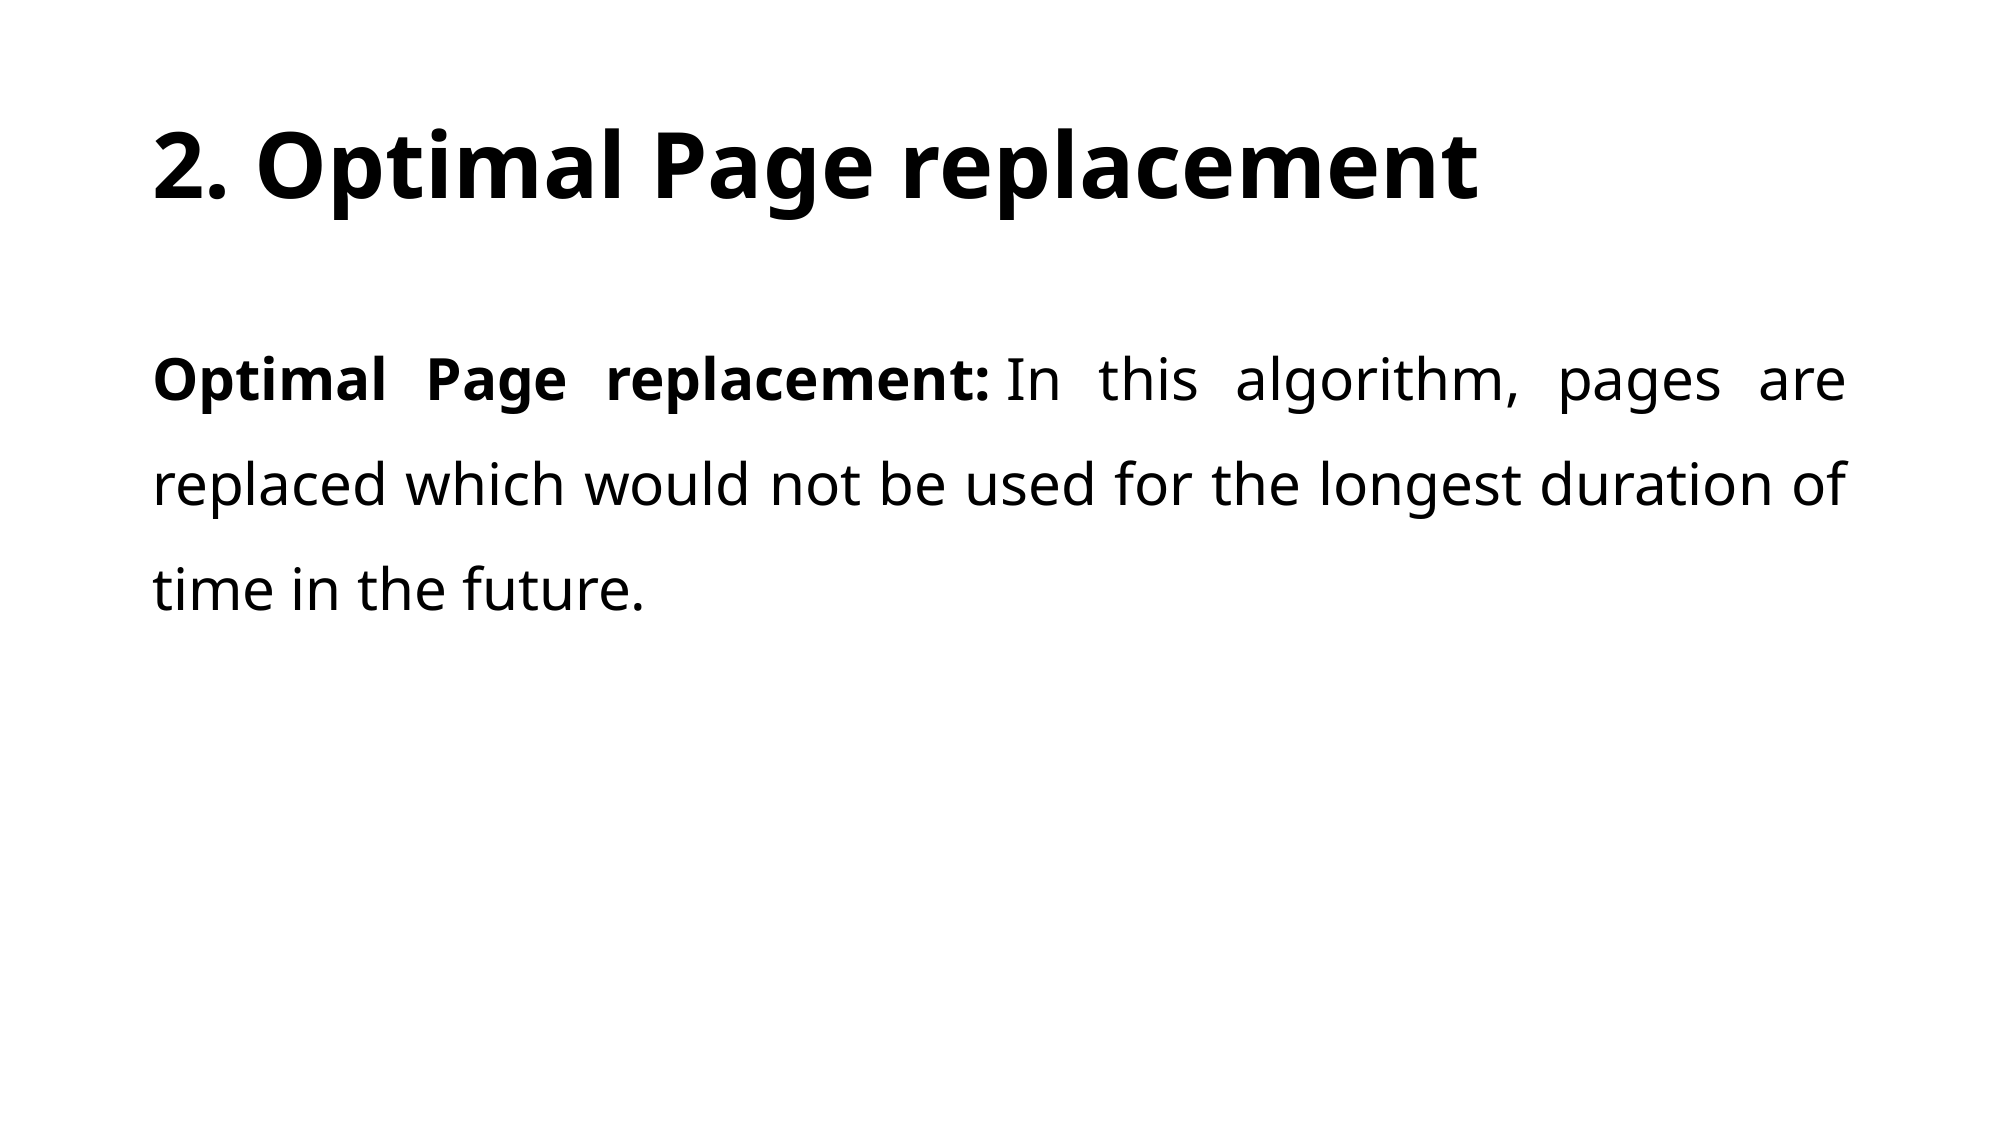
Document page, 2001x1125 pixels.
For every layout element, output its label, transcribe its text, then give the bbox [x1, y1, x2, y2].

title 2. Optimal Page replacement [137, 59, 1863, 278]
list Optimal Page replacement: In this algorithm, pages are replaced which would not be used for the longest duration of time in the future. [137, 299, 1863, 1014]
